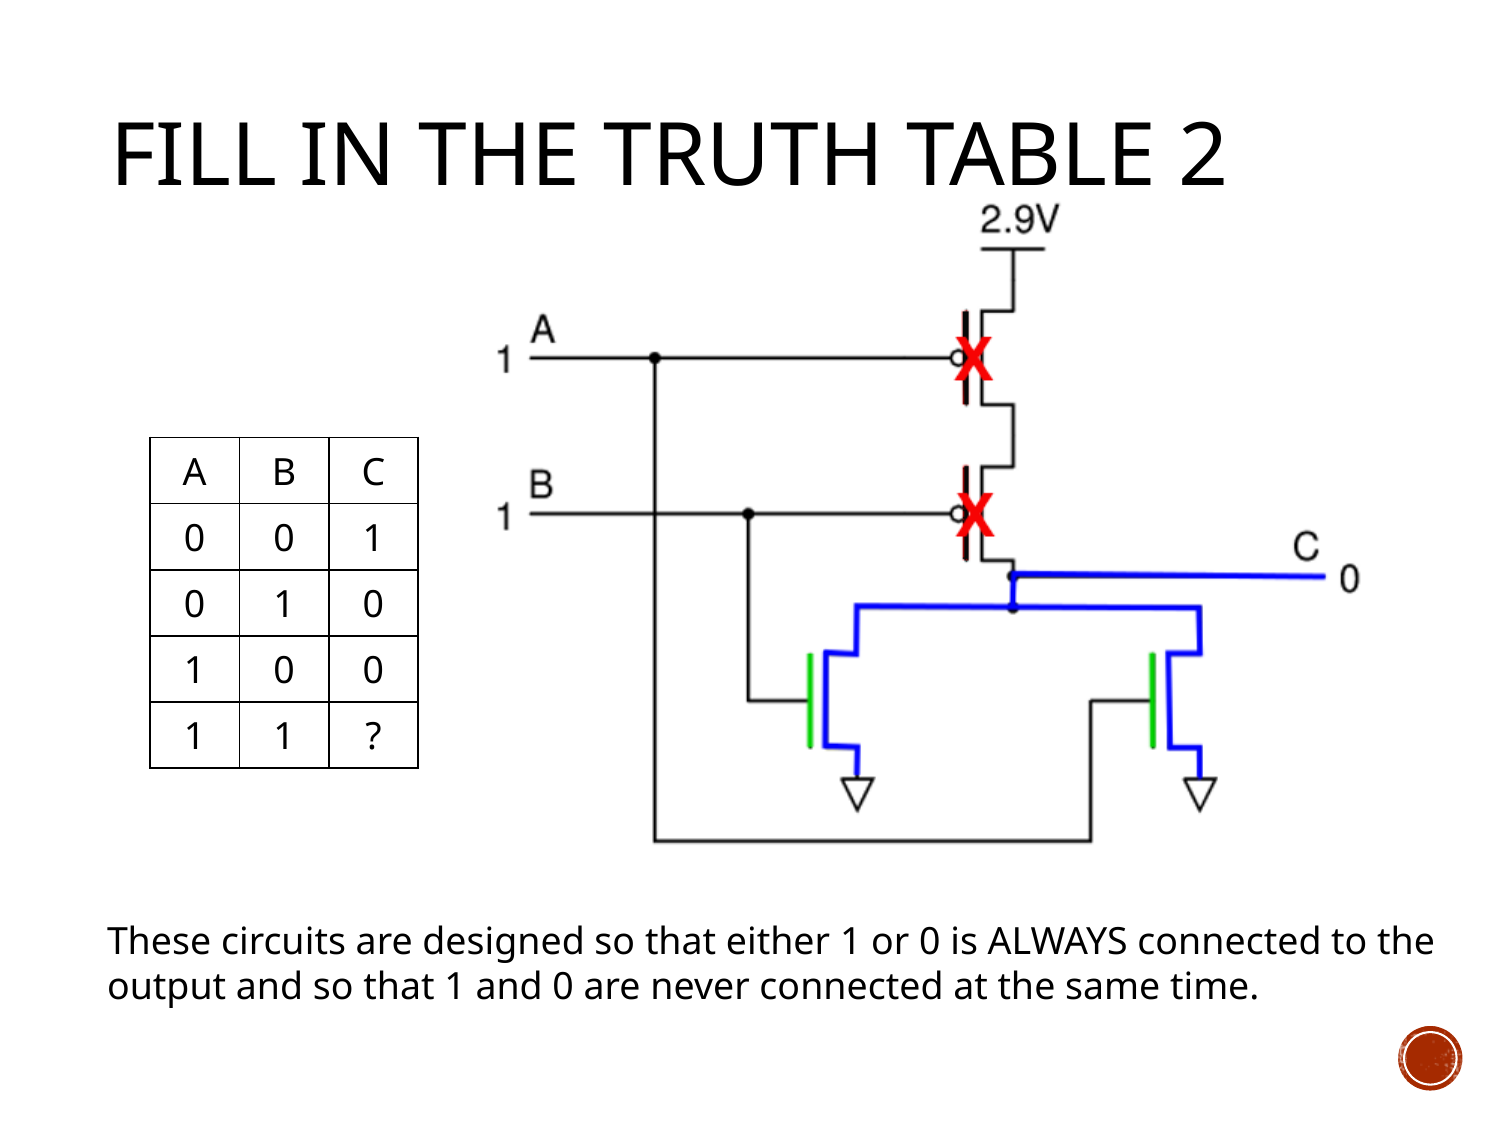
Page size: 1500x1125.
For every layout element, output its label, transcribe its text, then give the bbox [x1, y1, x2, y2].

title Fill in the truth table 2 [95, 25, 1371, 290]
table_cell 1 [240, 703, 328, 767]
table_cell 0 [330, 637, 417, 701]
table_cell 0 [330, 571, 417, 635]
table_cell 0 [240, 637, 328, 701]
picture [489, 199, 1371, 852]
table_header C [330, 438, 417, 503]
table_cell ? [330, 703, 417, 767]
table_cell 1 [240, 571, 328, 635]
text_box These circuits are designed so that either 1 or 0 is ALWAYS connected to the output and so that 1 and 0 are never connected at the same time. [92, 909, 1452, 1015]
table_header B [240, 438, 328, 503]
table_cell 1 [330, 504, 417, 569]
table_cell 0 [240, 504, 328, 569]
table_cell 0 [151, 504, 239, 569]
table_cell 1 [151, 703, 239, 767]
table_header A [151, 438, 239, 503]
table_cell 0 [151, 571, 239, 635]
table_cell 1 [151, 637, 239, 701]
